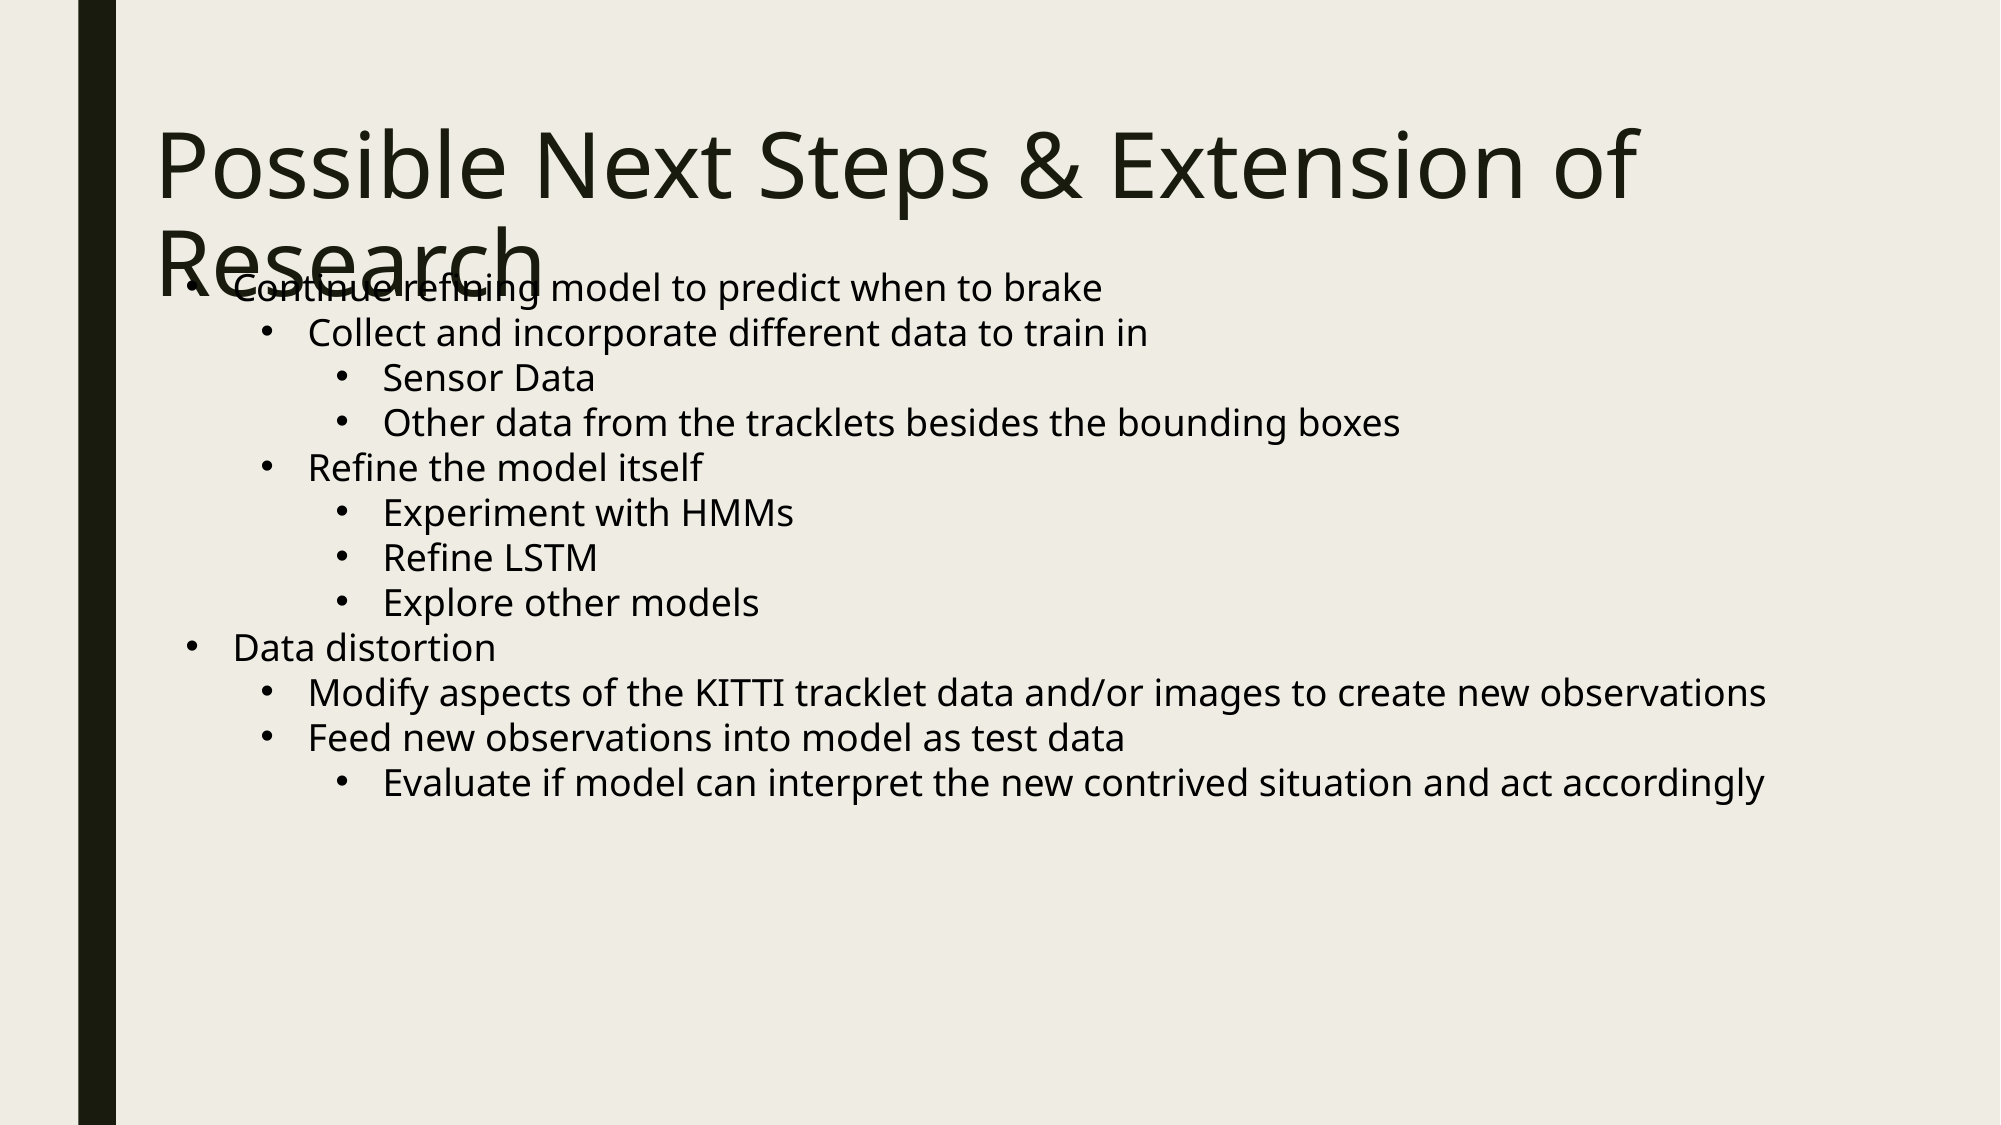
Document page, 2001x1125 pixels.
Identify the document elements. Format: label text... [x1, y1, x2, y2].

text_box Continue refining model to predict when to brake Collect and incorporate different data to train in Sensor Data Other data from the tracklets besides the bounding boxes Refine the model itself Experiment with HMMs Refine LSTM Explore other models Data distortion Modify aspects of the KITTI tracklet data and/or images to create new observations Feed new observations into model as test data Evaluate if model can interpret the new contrived situation and act accordingly [170, 256, 1827, 811]
title Possible Next Steps & Extension of Research [139, 112, 1896, 357]
